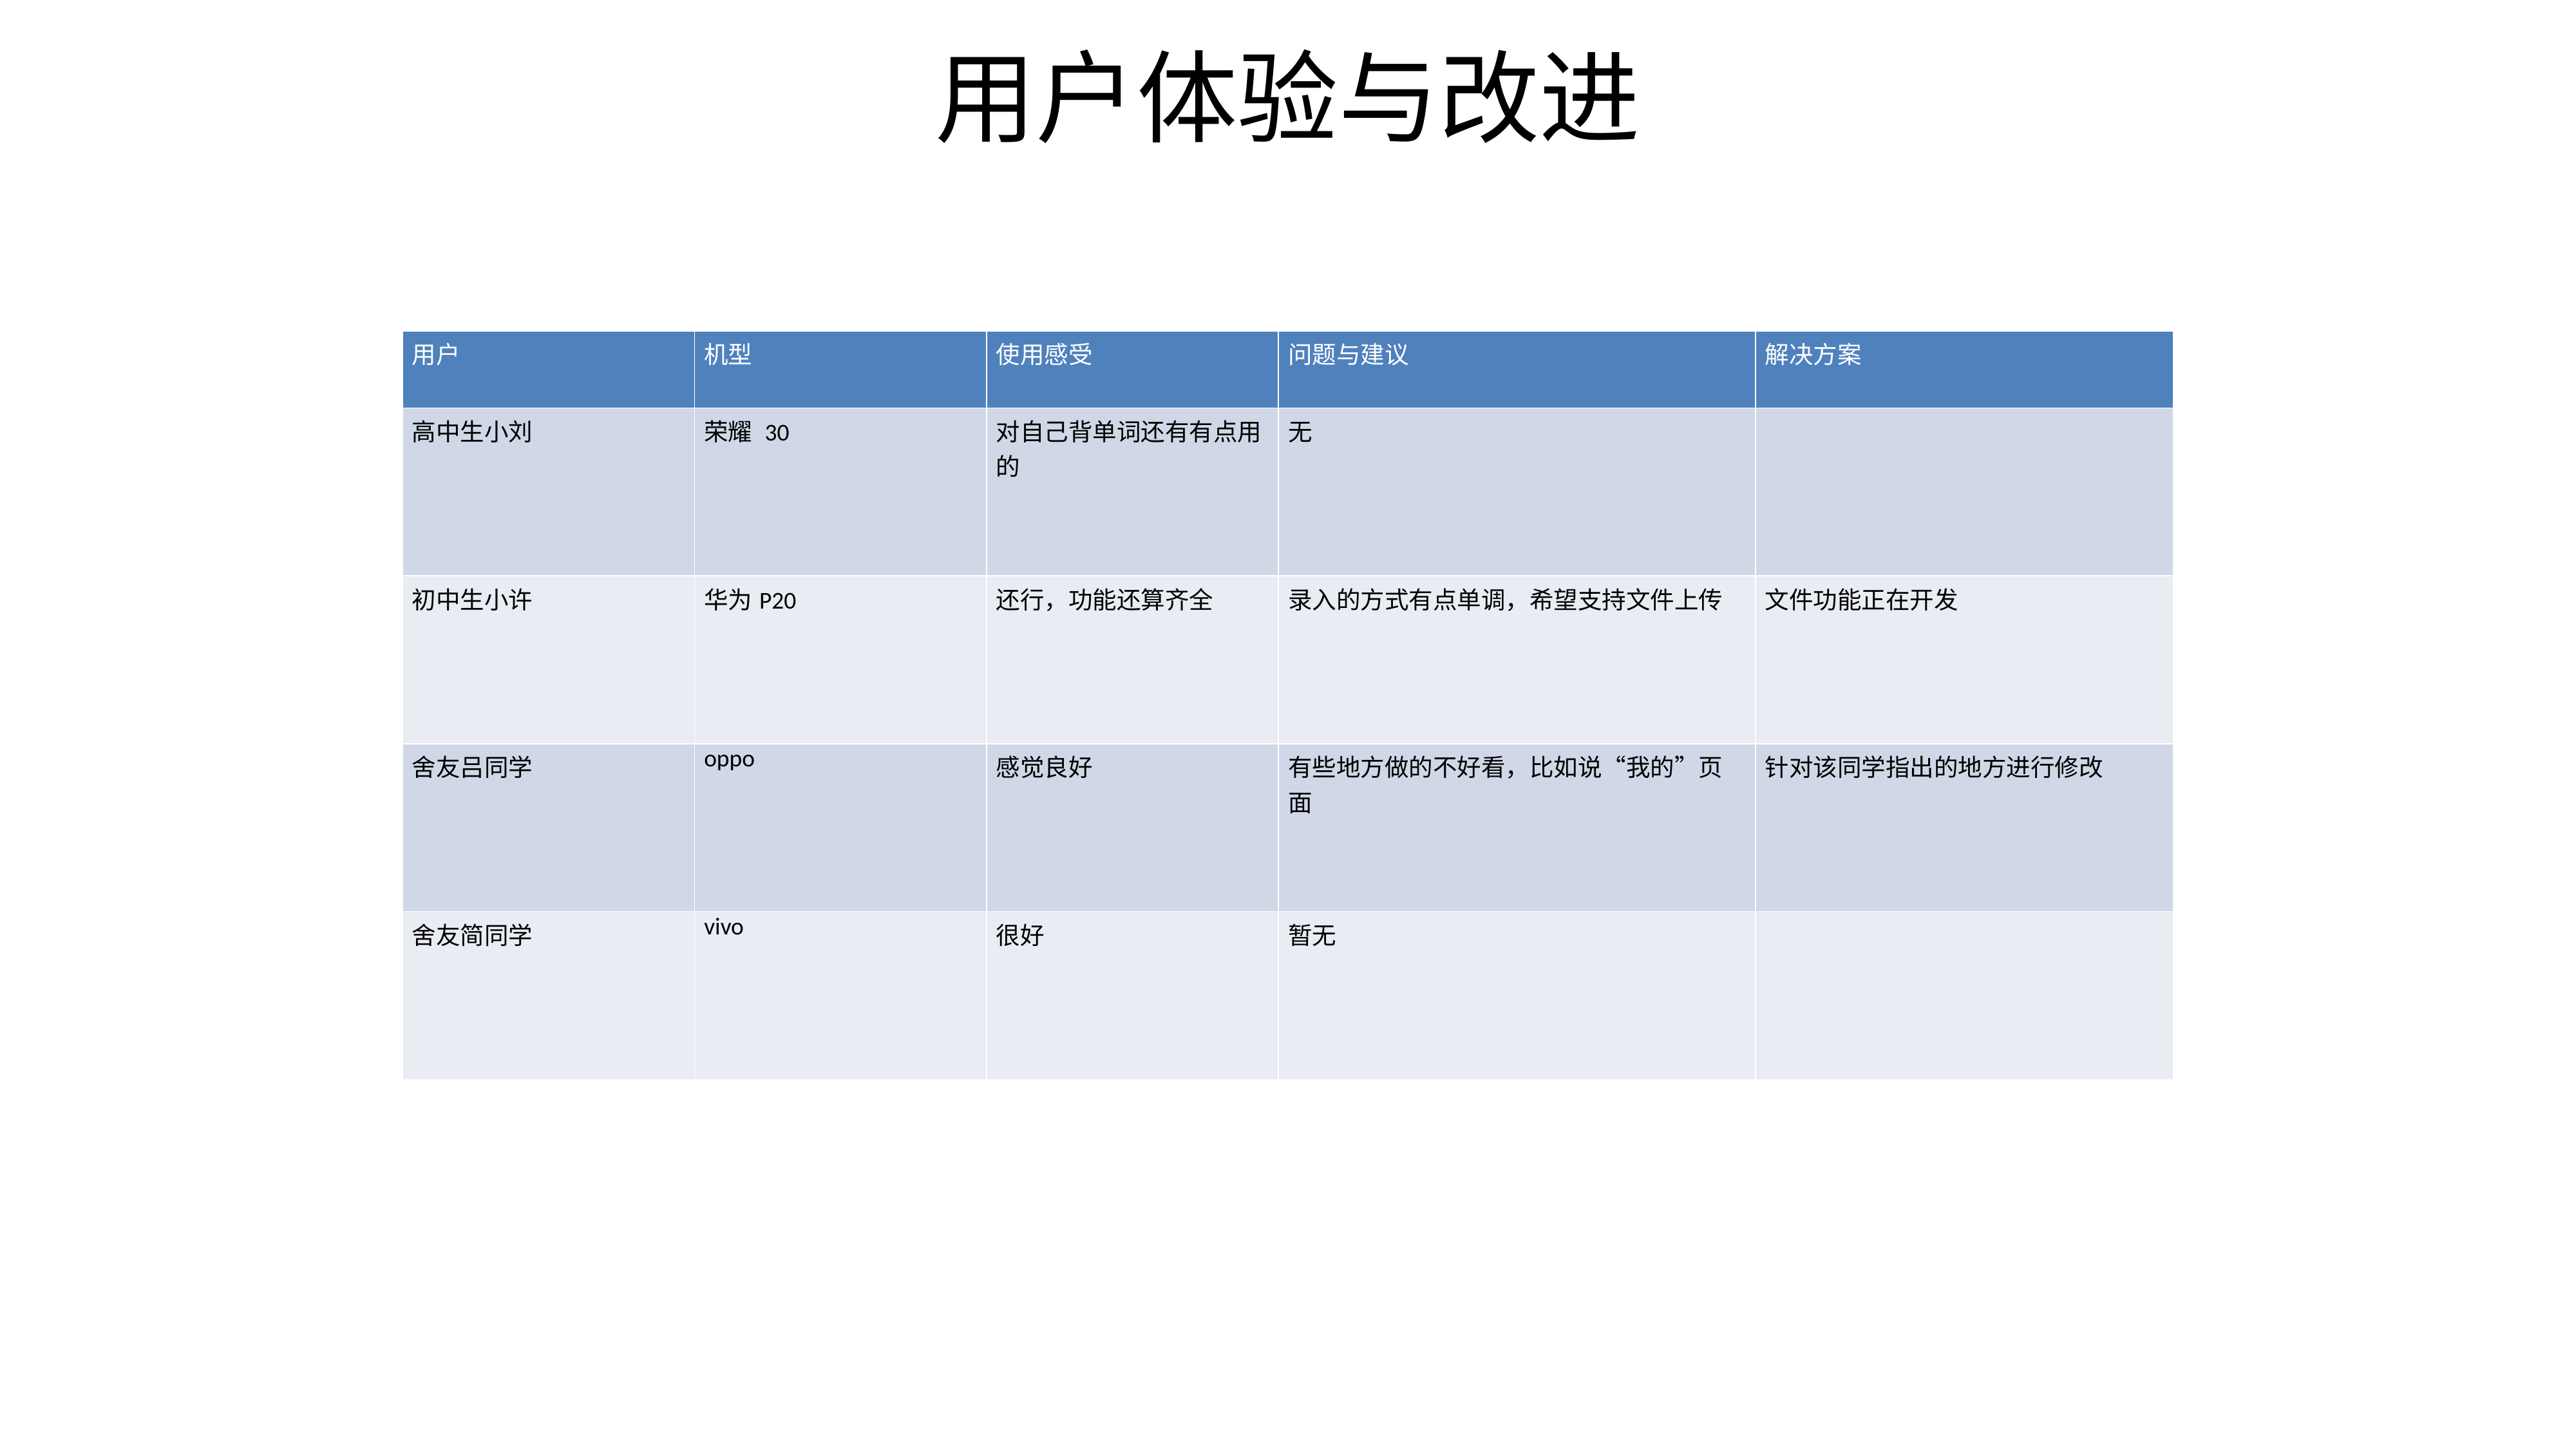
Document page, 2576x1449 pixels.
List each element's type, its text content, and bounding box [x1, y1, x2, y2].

table_cell 高中生小刘 [403, 408, 694, 575]
table_cell 很好 [987, 912, 1278, 1079]
table_cell 对自己背单词还有有点用的 [987, 408, 1278, 575]
table_header 用户 [403, 332, 694, 408]
table_header 机型 [695, 332, 986, 408]
table_cell oppo [695, 744, 986, 911]
table_cell 舍友吕同学 [403, 744, 694, 911]
table_cell 还行，功能还算齐全 [987, 576, 1278, 743]
table_header 使用感受 [987, 332, 1278, 408]
table_header 解决方案 [1756, 332, 2173, 408]
table_cell 暂无 [1279, 912, 1755, 1079]
text_box 用户体验与改进 [933, 34, 1643, 156]
table_cell [1756, 408, 2173, 575]
table_cell 华为P20 [695, 576, 986, 743]
table_cell vivo [695, 912, 986, 1079]
table_cell 初中生小许 [403, 576, 694, 743]
table_cell 无 [1279, 408, 1755, 575]
table_cell 文件功能正在开发 [1756, 576, 2173, 743]
table_cell 荣耀 30 [695, 408, 986, 575]
table_header 问题与建议 [1279, 332, 1755, 408]
table_cell 录入的方式有点单调，希望支持文件上传 [1279, 576, 1755, 743]
table_cell [1756, 912, 2173, 1079]
table_cell 感觉良好 [987, 744, 1278, 911]
table_cell 舍友简同学 [403, 912, 694, 1079]
table_cell 针对该同学指出的地方进行修改 [1756, 744, 2173, 911]
table_cell 有些地方做的不好看，比如说“我的”页面 [1279, 744, 1755, 911]
